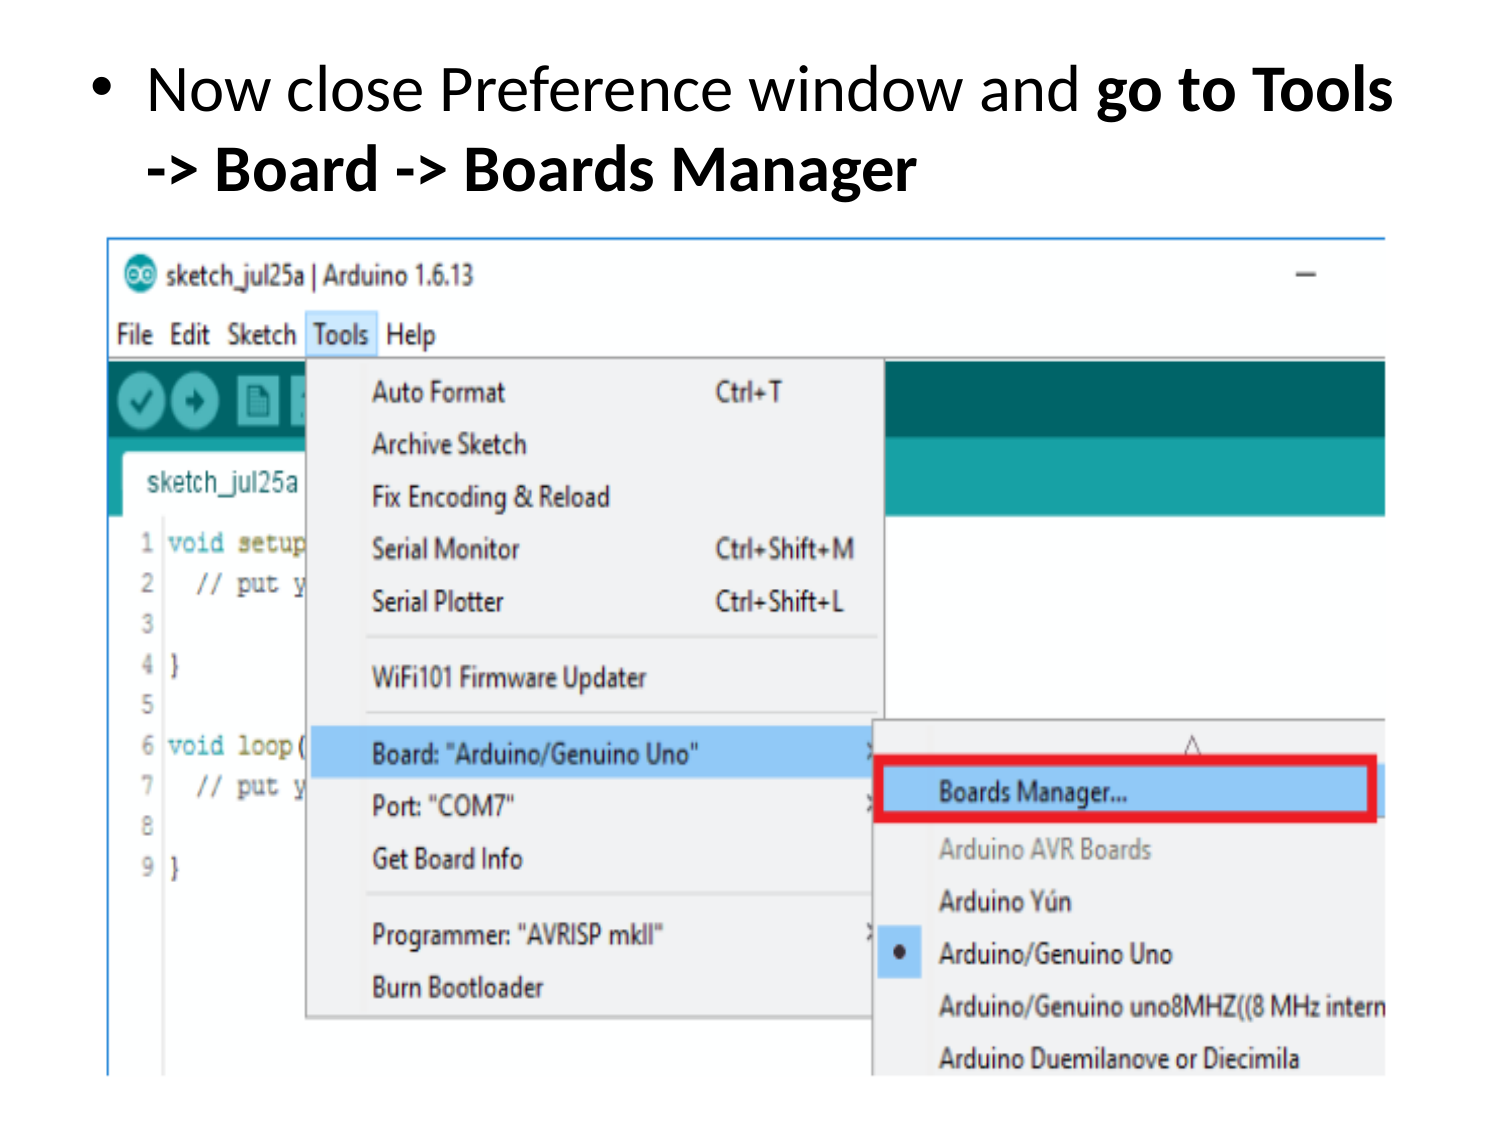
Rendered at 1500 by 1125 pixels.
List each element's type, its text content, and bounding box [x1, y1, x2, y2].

list Now close Preference window and go to Tools -> Board -> Boards Manager [75, 37, 1425, 1005]
picture [99, 224, 1413, 1088]
